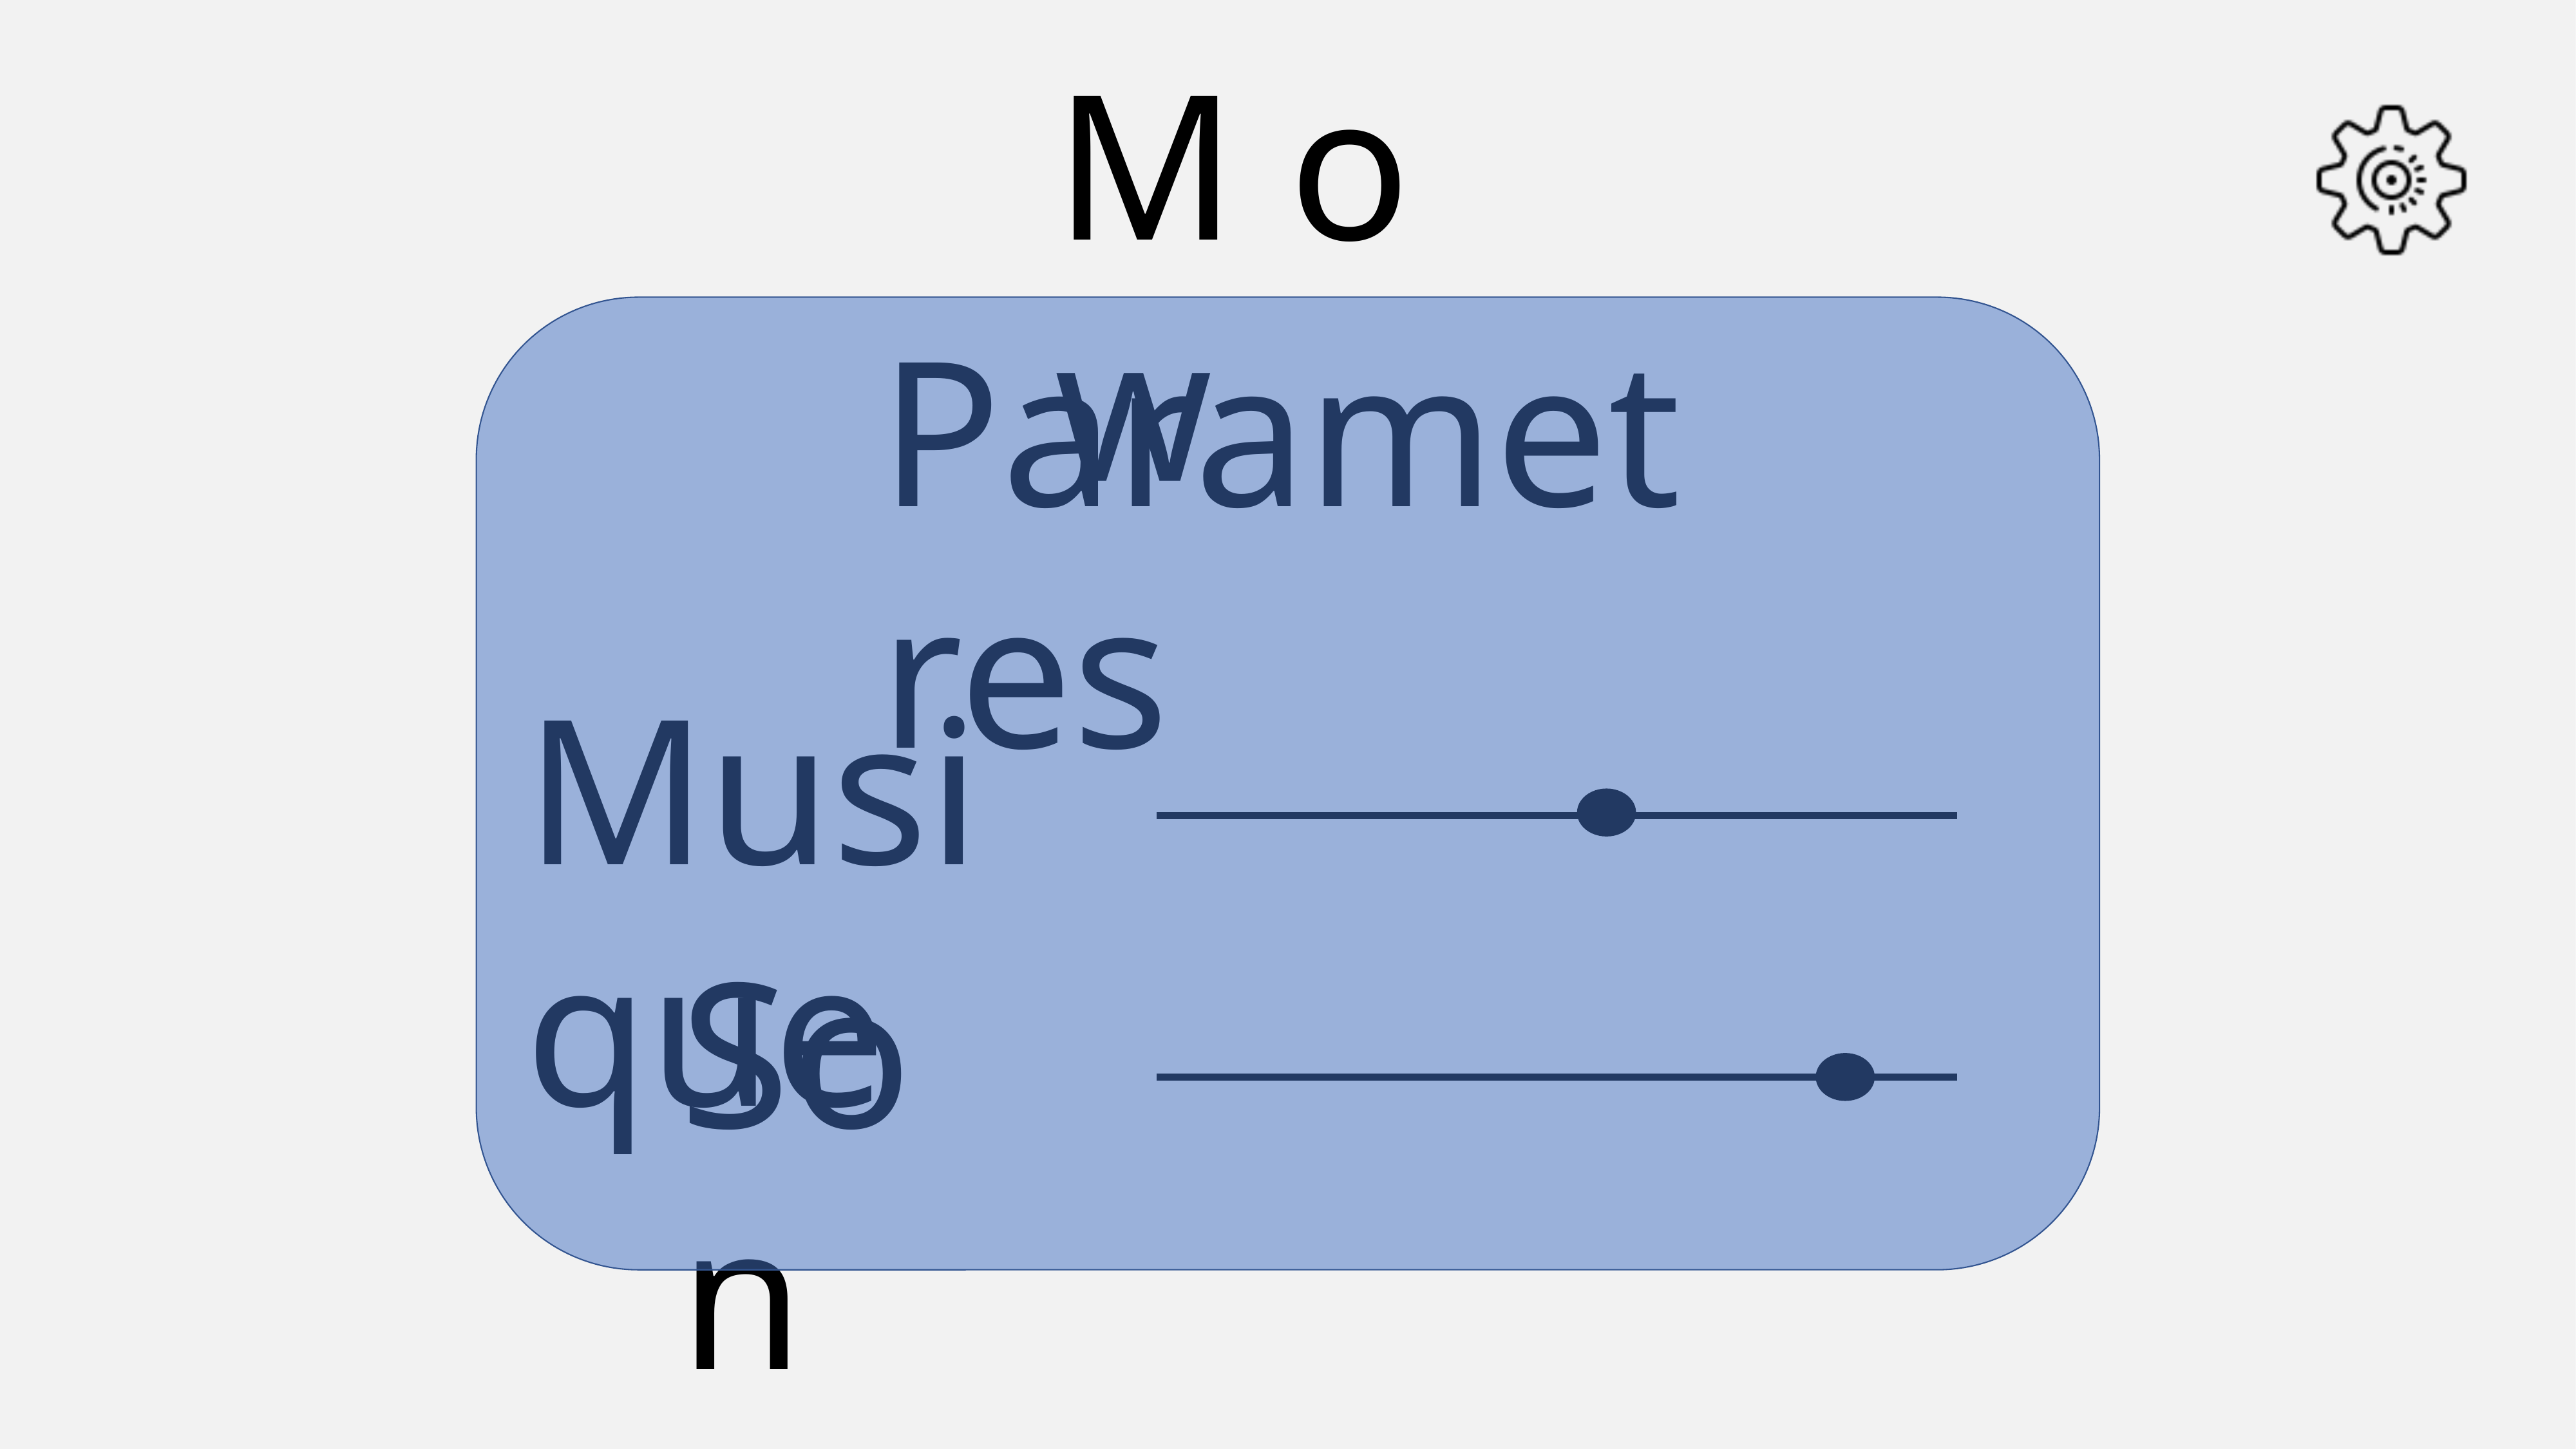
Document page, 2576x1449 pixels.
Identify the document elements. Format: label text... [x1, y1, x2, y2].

text_box [475, 296, 2101, 1271]
text_box Son [670, 1271, 950, 1415]
text_box M o w [1045, 33, 1531, 296]
picture [2312, 100, 2472, 261]
